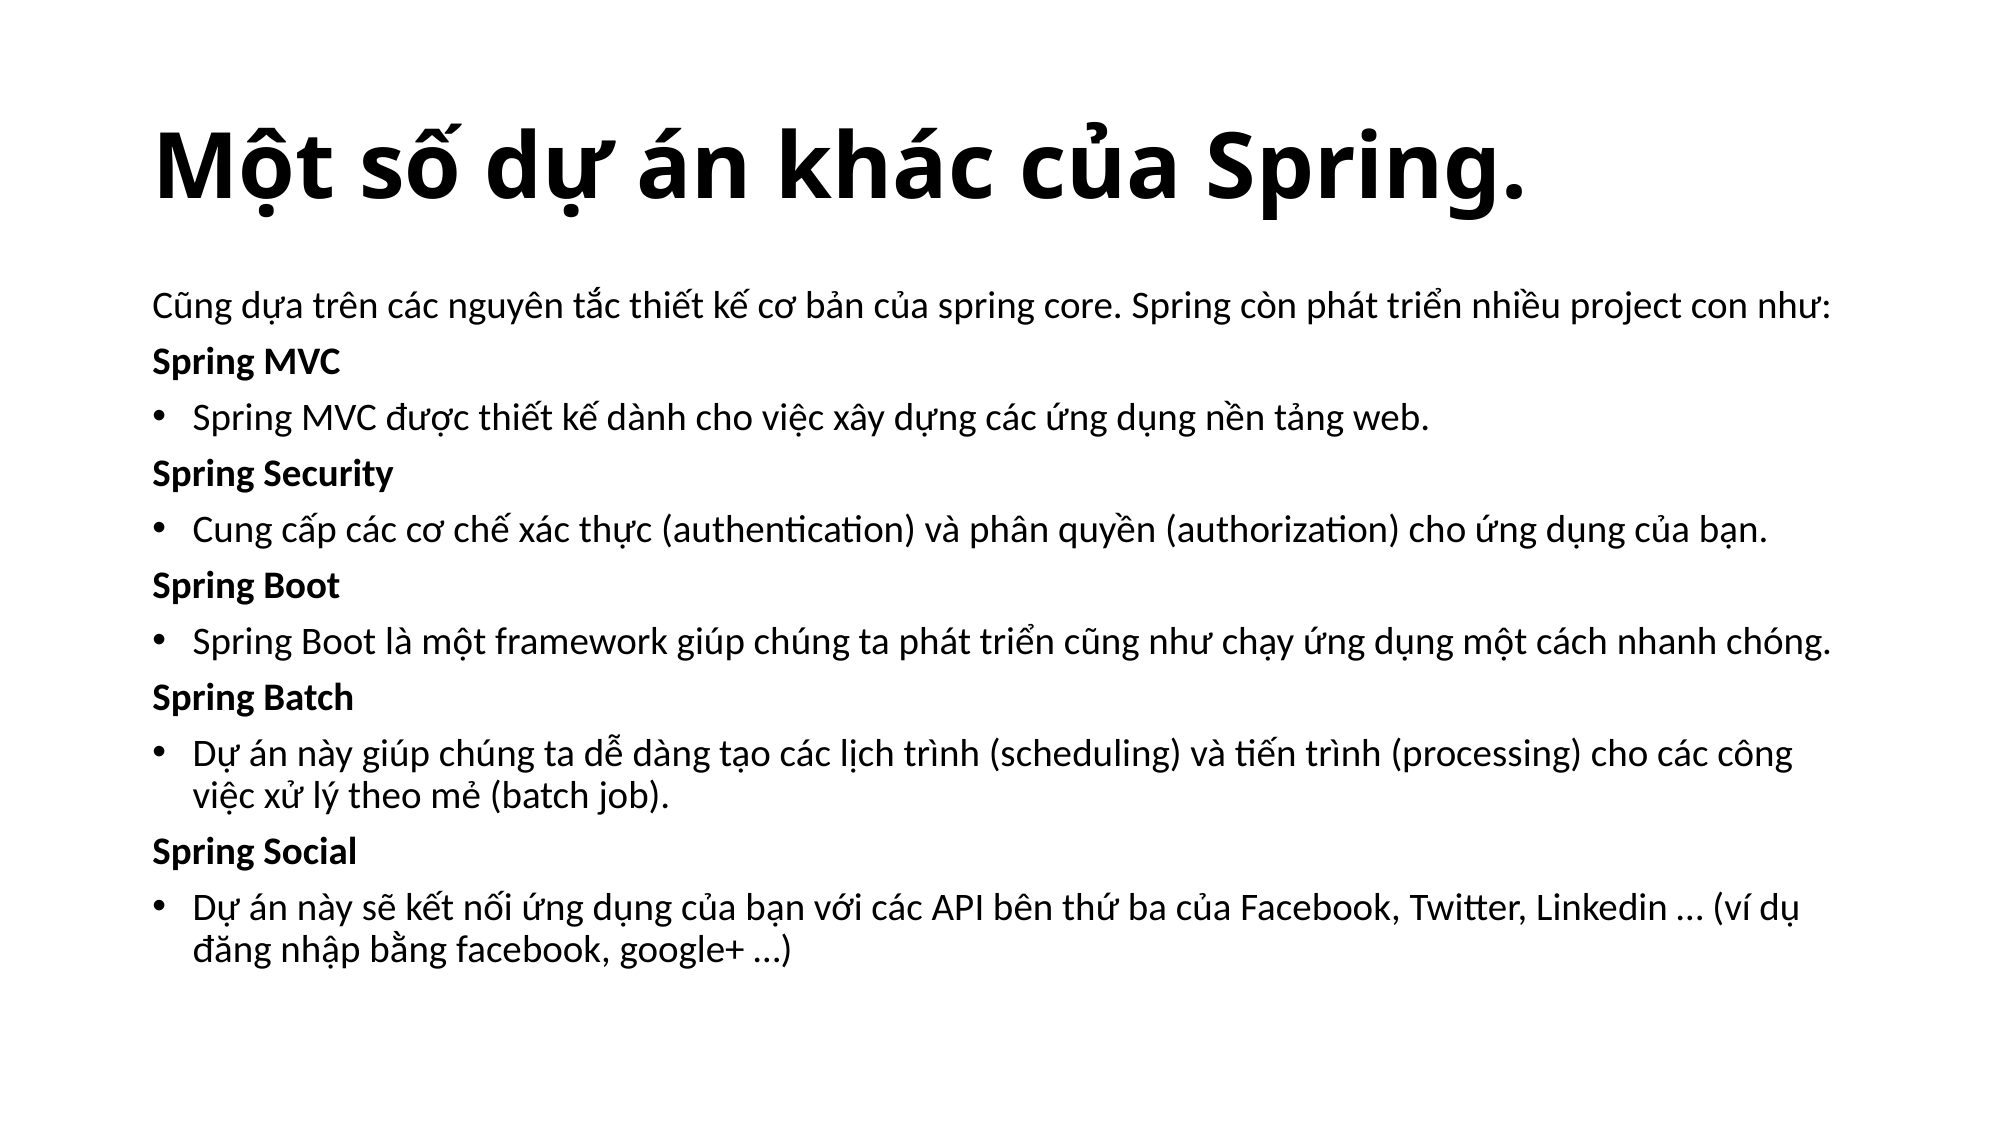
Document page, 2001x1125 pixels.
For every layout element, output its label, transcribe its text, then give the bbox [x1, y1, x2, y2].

list Cũng dựa trên các nguyên tắc thiết kế cơ bản của spring core. Spring còn phát triển nhiều project con như: Spring MVC Spring MVC được thiết kế dành cho việc xây dựng các ứng dụng nền tảng web. Spring Security Cung cấp các cơ chế xác thực (authentication) và phân quyền (authorization) cho ứng dụng của bạn. Spring Boot Spring Boot là một framework giúp chúng ta phát triển cũng như chạy ứng dụng một cách nhanh chóng. Spring Batch Dự án này giúp chúng ta dễ dàng tạo các lịch trình (scheduling) và tiến trình (processing) cho các công việc xử lý theo mẻ (batch job). Spring Social Dự án này sẽ kết nối ứng dụng của bạn với các API bên thứ ba của Facebook, Twitter, Linkedin … (ví dụ đăng nhập bằng facebook, google+ …) [137, 277, 1863, 1014]
title Một số dự án khác của Spring. [137, 59, 1863, 277]
